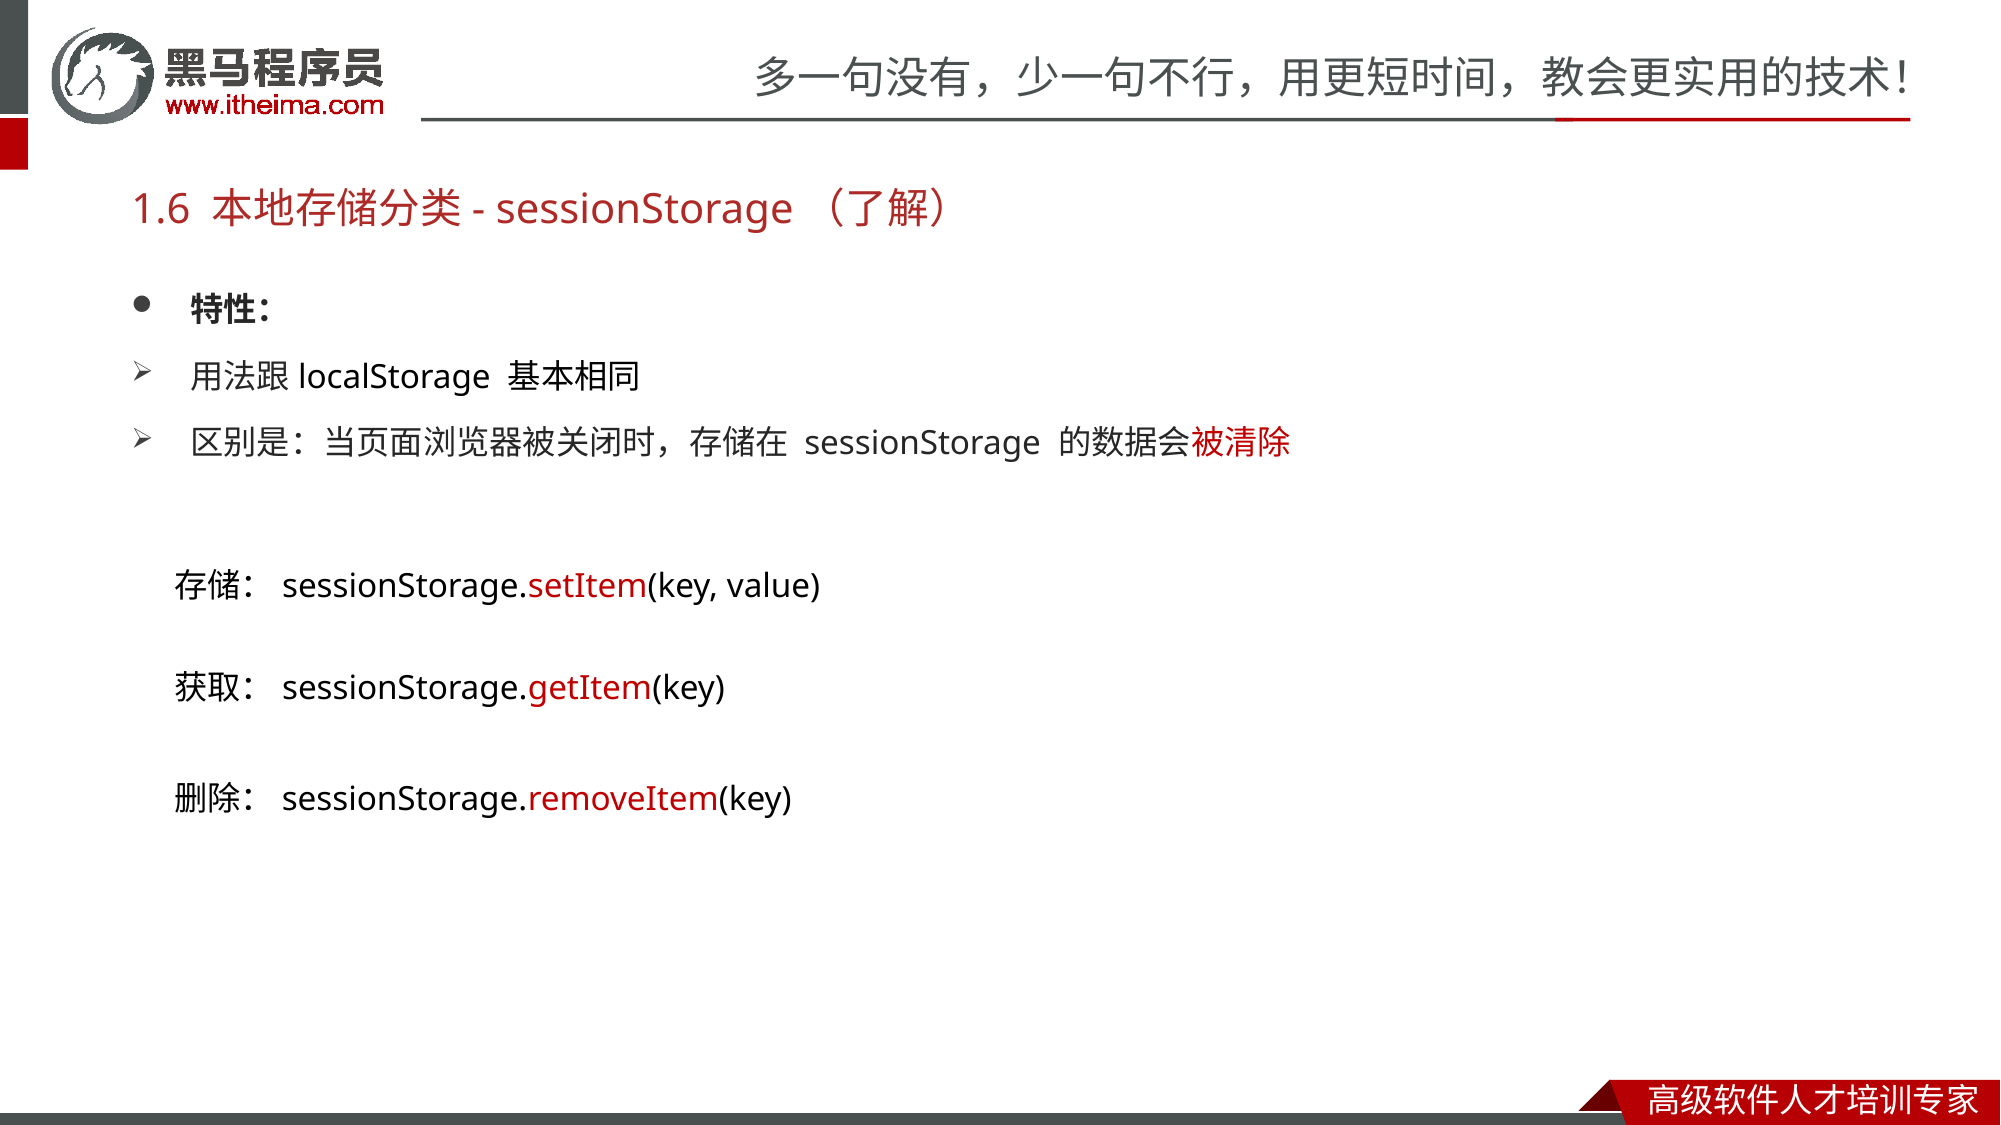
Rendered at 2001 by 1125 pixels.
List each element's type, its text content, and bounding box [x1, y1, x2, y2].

picture [50, 26, 384, 125]
text_box 获取：sessionStorage.getItem(key) [135, 638, 887, 714]
text_box 存储：sessionStorage.setItem(key, value) [135, 536, 887, 612]
list 特性： 用法跟localStorage 基本相同 区别是：当页面浏览器被关闭时，存储在 sessionStorage 的数据会被清除 [116, 261, 1876, 1008]
title 1.6 本地存储分类- sessionStorage（了解） [116, 164, 1880, 250]
text_box 删除：sessionStorage.removeItem(key) [135, 749, 981, 825]
